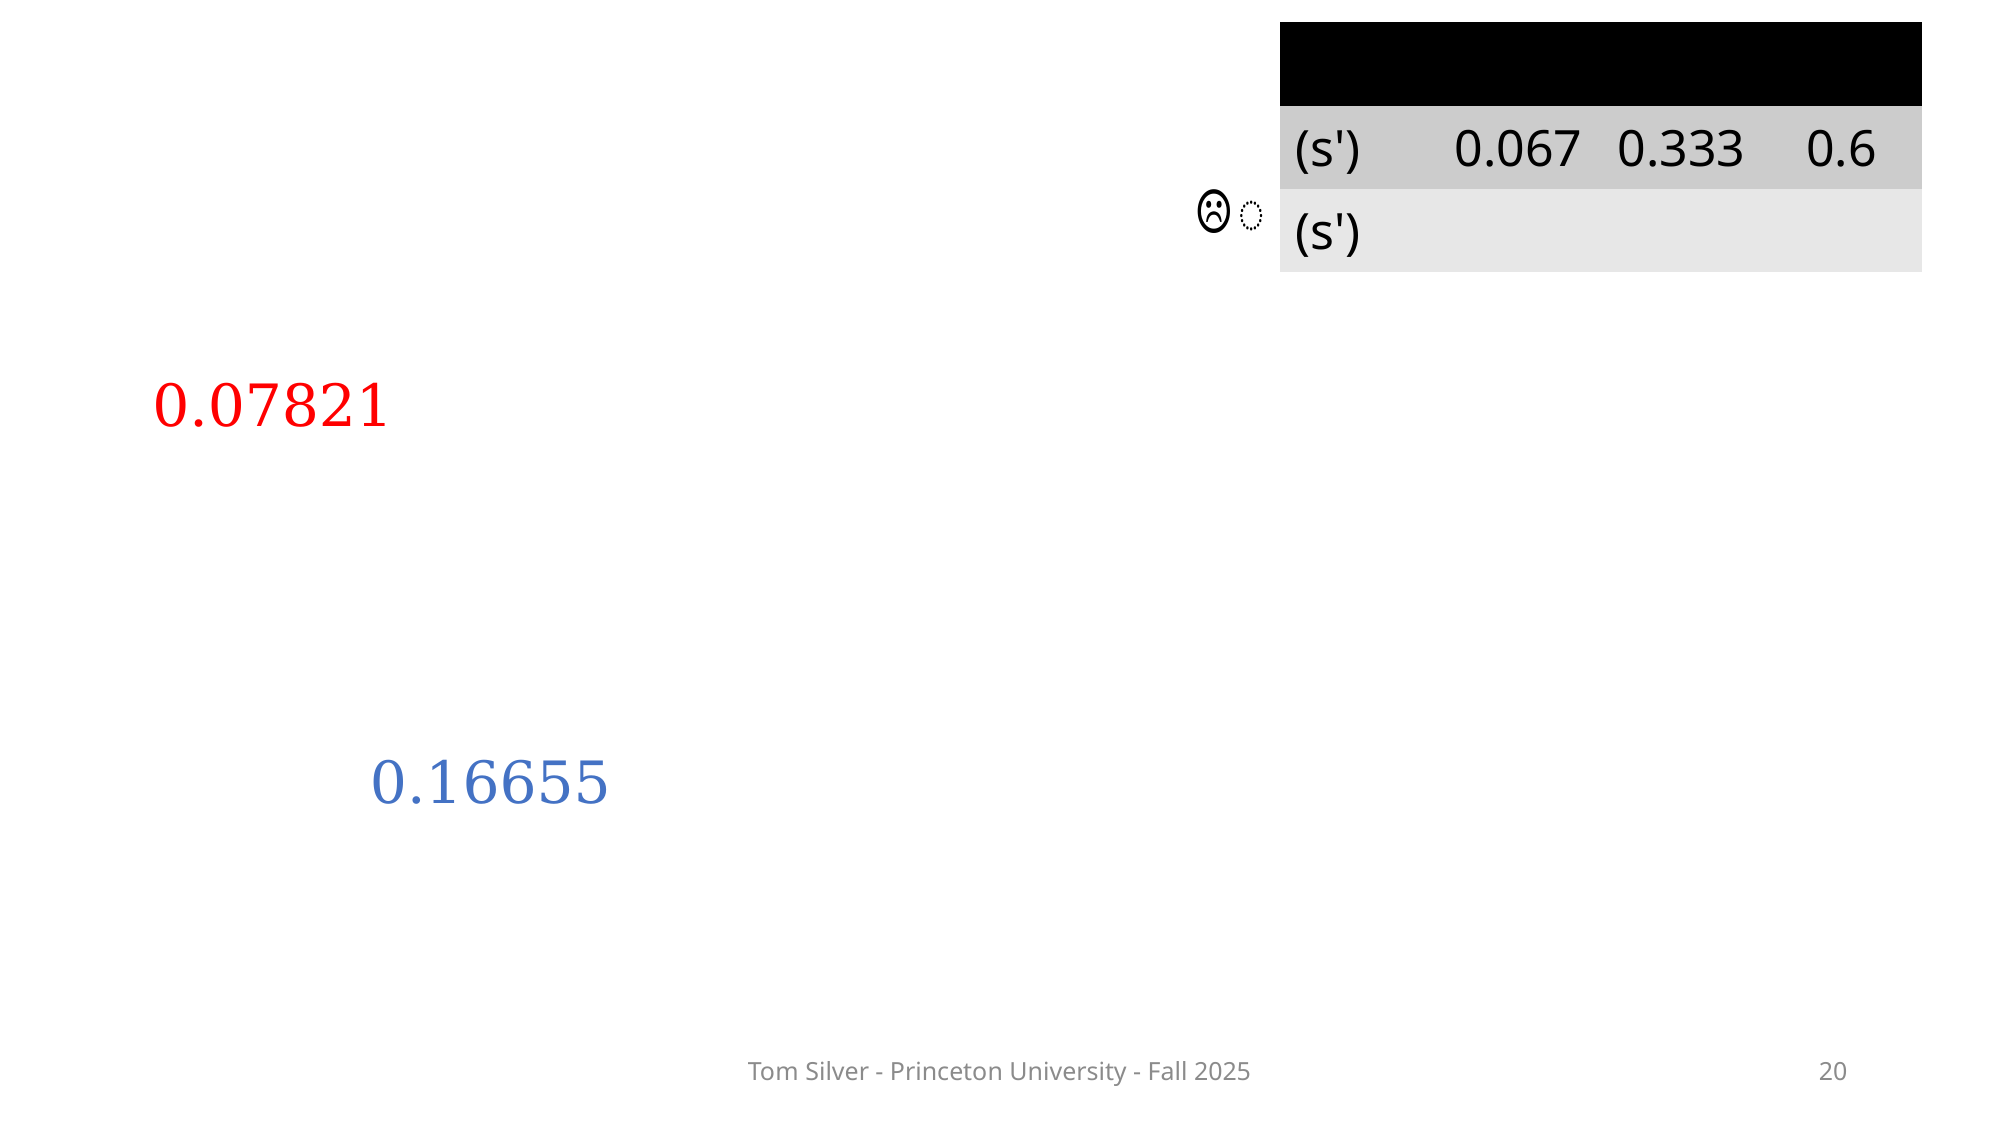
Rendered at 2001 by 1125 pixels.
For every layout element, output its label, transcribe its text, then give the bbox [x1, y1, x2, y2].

slide_number 20 [1412, 1042, 1863, 1103]
footer Tom Silver - Princeton University - Fall 2025 [662, 1042, 1338, 1103]
